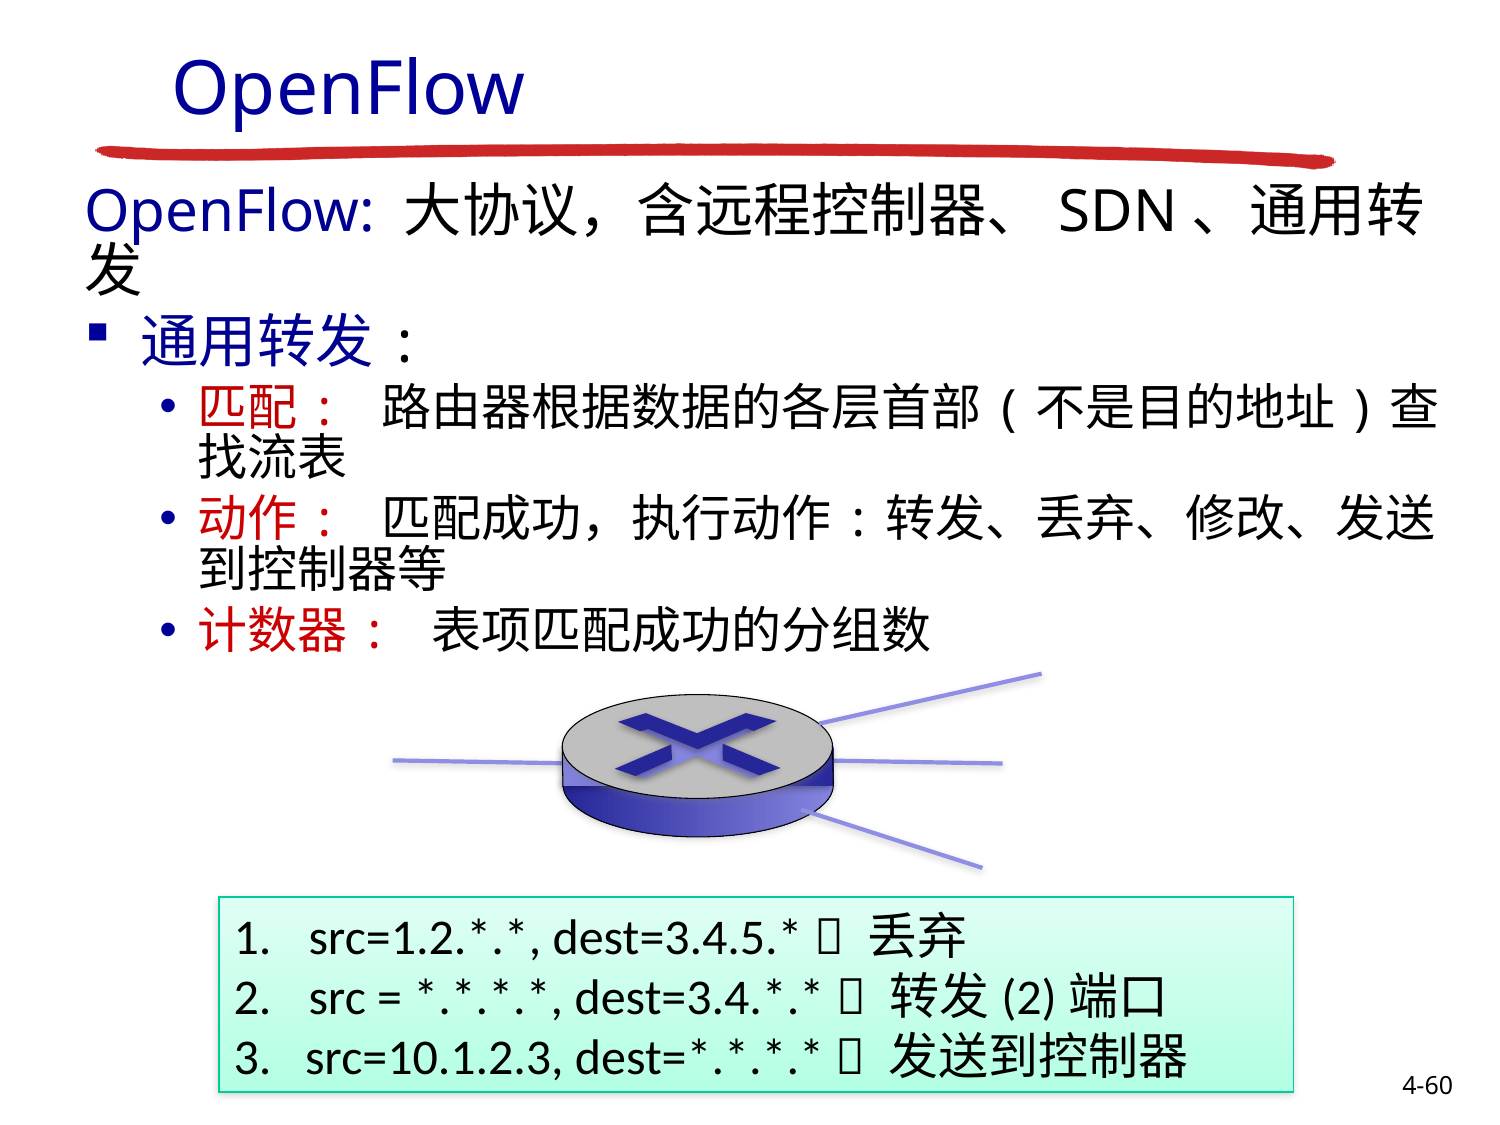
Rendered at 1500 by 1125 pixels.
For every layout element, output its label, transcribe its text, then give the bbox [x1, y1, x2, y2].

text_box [818, 673, 1042, 724]
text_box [800, 809, 983, 869]
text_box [392, 760, 556, 764]
picture [90, 136, 1350, 177]
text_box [561, 694, 834, 838]
slide_number 4-60 [1386, 1061, 1480, 1108]
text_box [838, 760, 1003, 764]
text_box src=1.2.*.*, dest=3.4.5.*  丢弃 src = *.*.*.*, dest=3.4.*.*  转发(2)端口 3. src=10.1.2.3, dest=*.*.*.*  发送到控制器 [218, 897, 1294, 1092]
title OpenFlow [156, 0, 1500, 179]
list OpenFlow: 大协议，含远程控制器、SDN、通用转发 通用转发: 匹配: 路由器根据数据的各层首部(不是目的地址)查找流表 动作: 匹配成功，执行动作:转发、丢弃、修改、发送到控制器等 计数器: 表项匹配成功的分组数 [69, 176, 1457, 1052]
